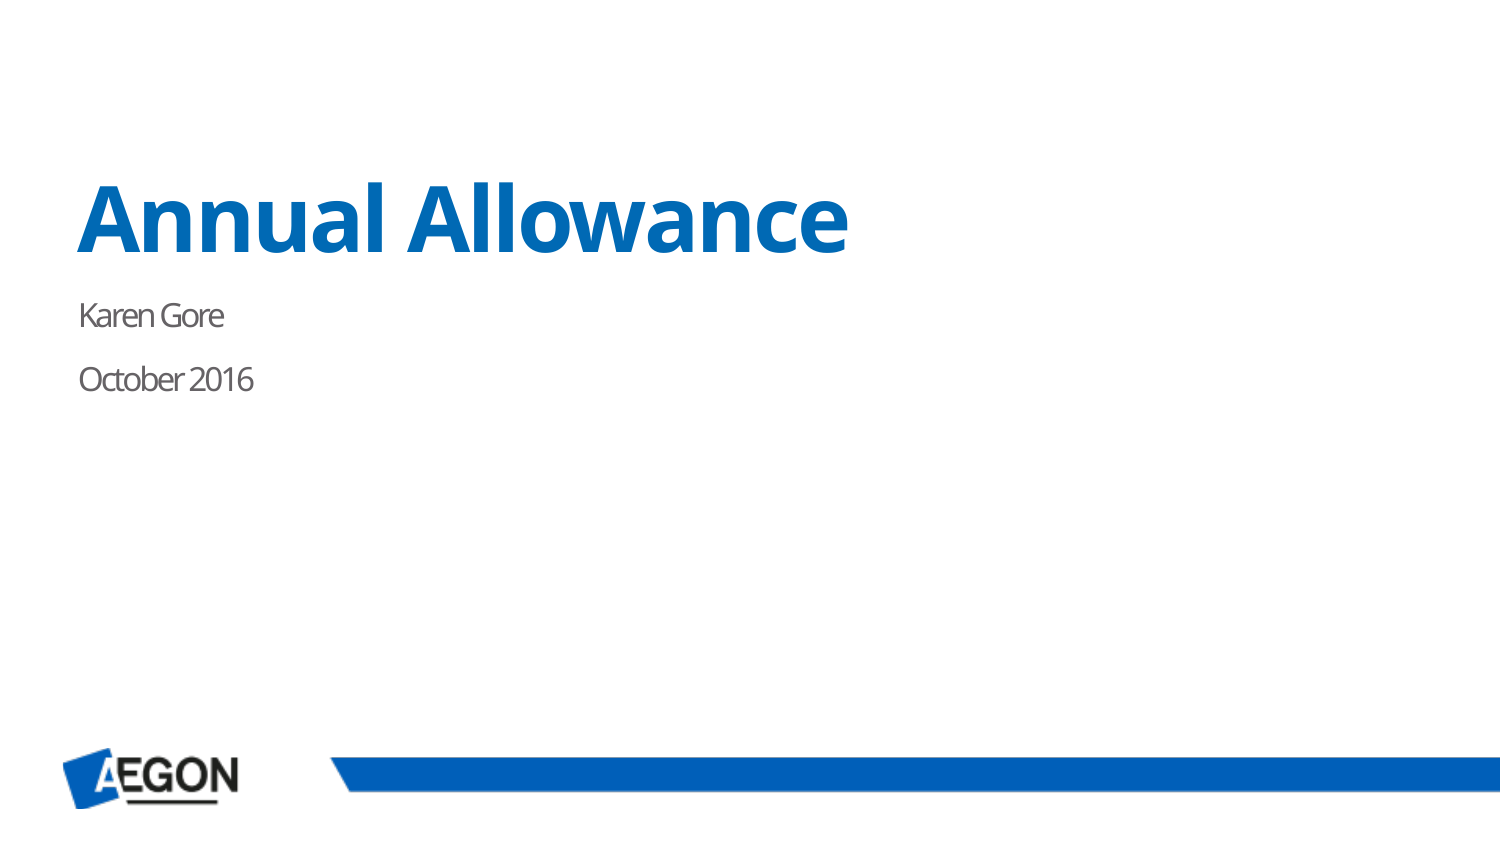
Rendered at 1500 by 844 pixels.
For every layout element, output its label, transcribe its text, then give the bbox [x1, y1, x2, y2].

picture [62, 748, 1500, 810]
text_box Annual Allowance Karen Gore October 2016 [62, 241, 1264, 340]
